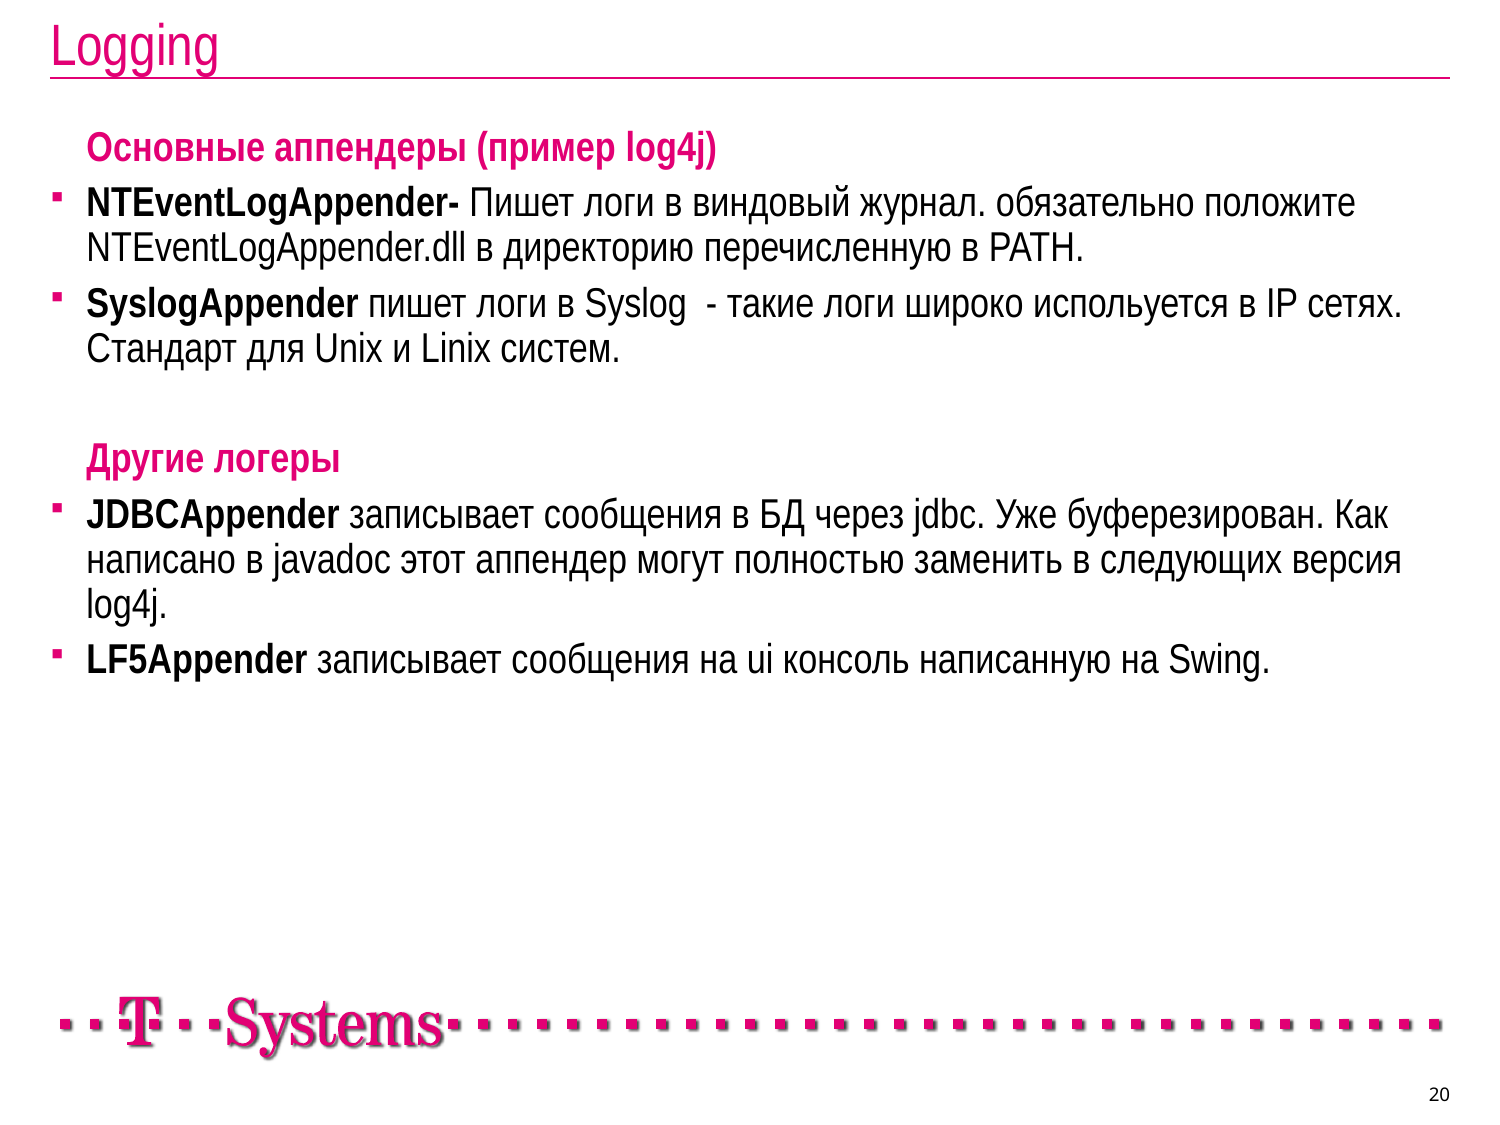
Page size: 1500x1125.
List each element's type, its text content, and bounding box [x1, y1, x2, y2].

slide_number 20 [1361, 1082, 1451, 1107]
list Основные аппендеры (пример log4j) NTEventLogAppender- Пишет логи в виндовый журнал. обязательно положите NTEventLogAppender.dll в директорию перечисленную в PATH. SyslogAppender пишет логи в Syslog - такие логи широко испольуется в IP сетях. Стандарт для Unix и Linix систем. Другие логеры JDBCAppender записывает сообщения в БД через jdbc. Уже буферезирован. Как написано в javadoc этот аппендер могут полностью заменить в следующих версия log4j. LF5Appender записывает сообщения на ui консоль написанную на Swing. [50, 125, 1450, 988]
title Logging [50, 14, 1450, 91]
